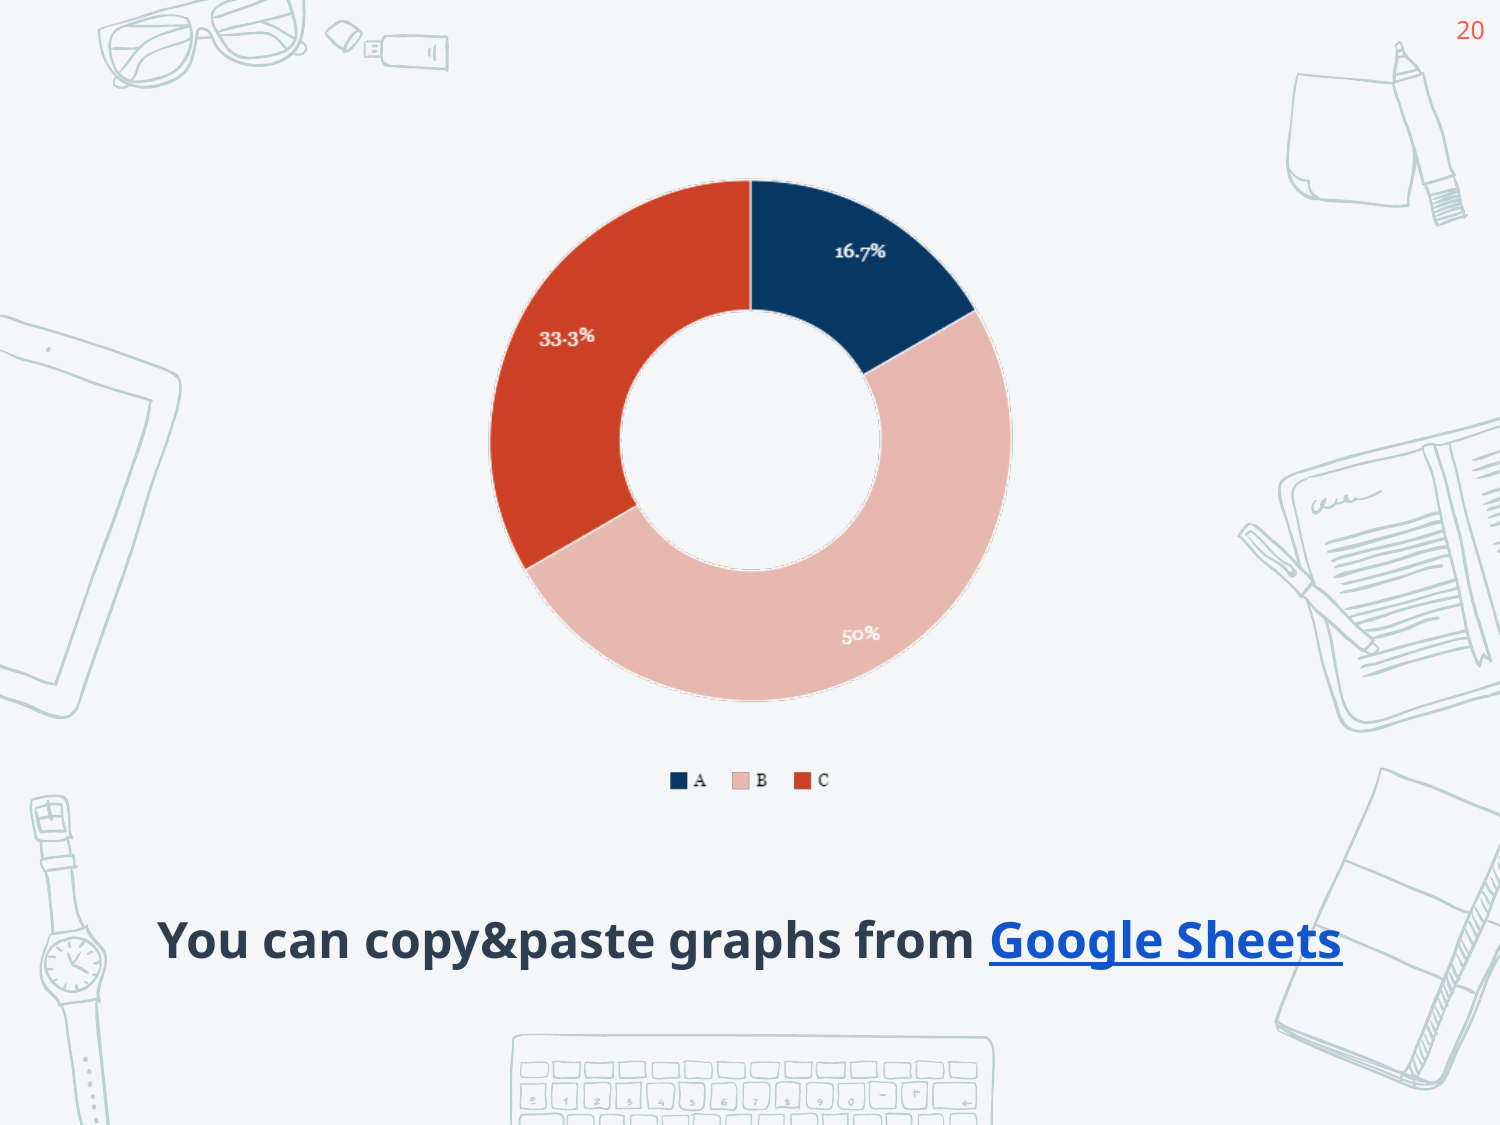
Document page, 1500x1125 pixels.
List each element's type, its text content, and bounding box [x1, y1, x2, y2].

picture [243, 20, 1257, 861]
slide_number ‹#› [1435, 0, 1500, 71]
list You can copy&paste graphs from Google Sheets [75, 893, 1425, 988]
